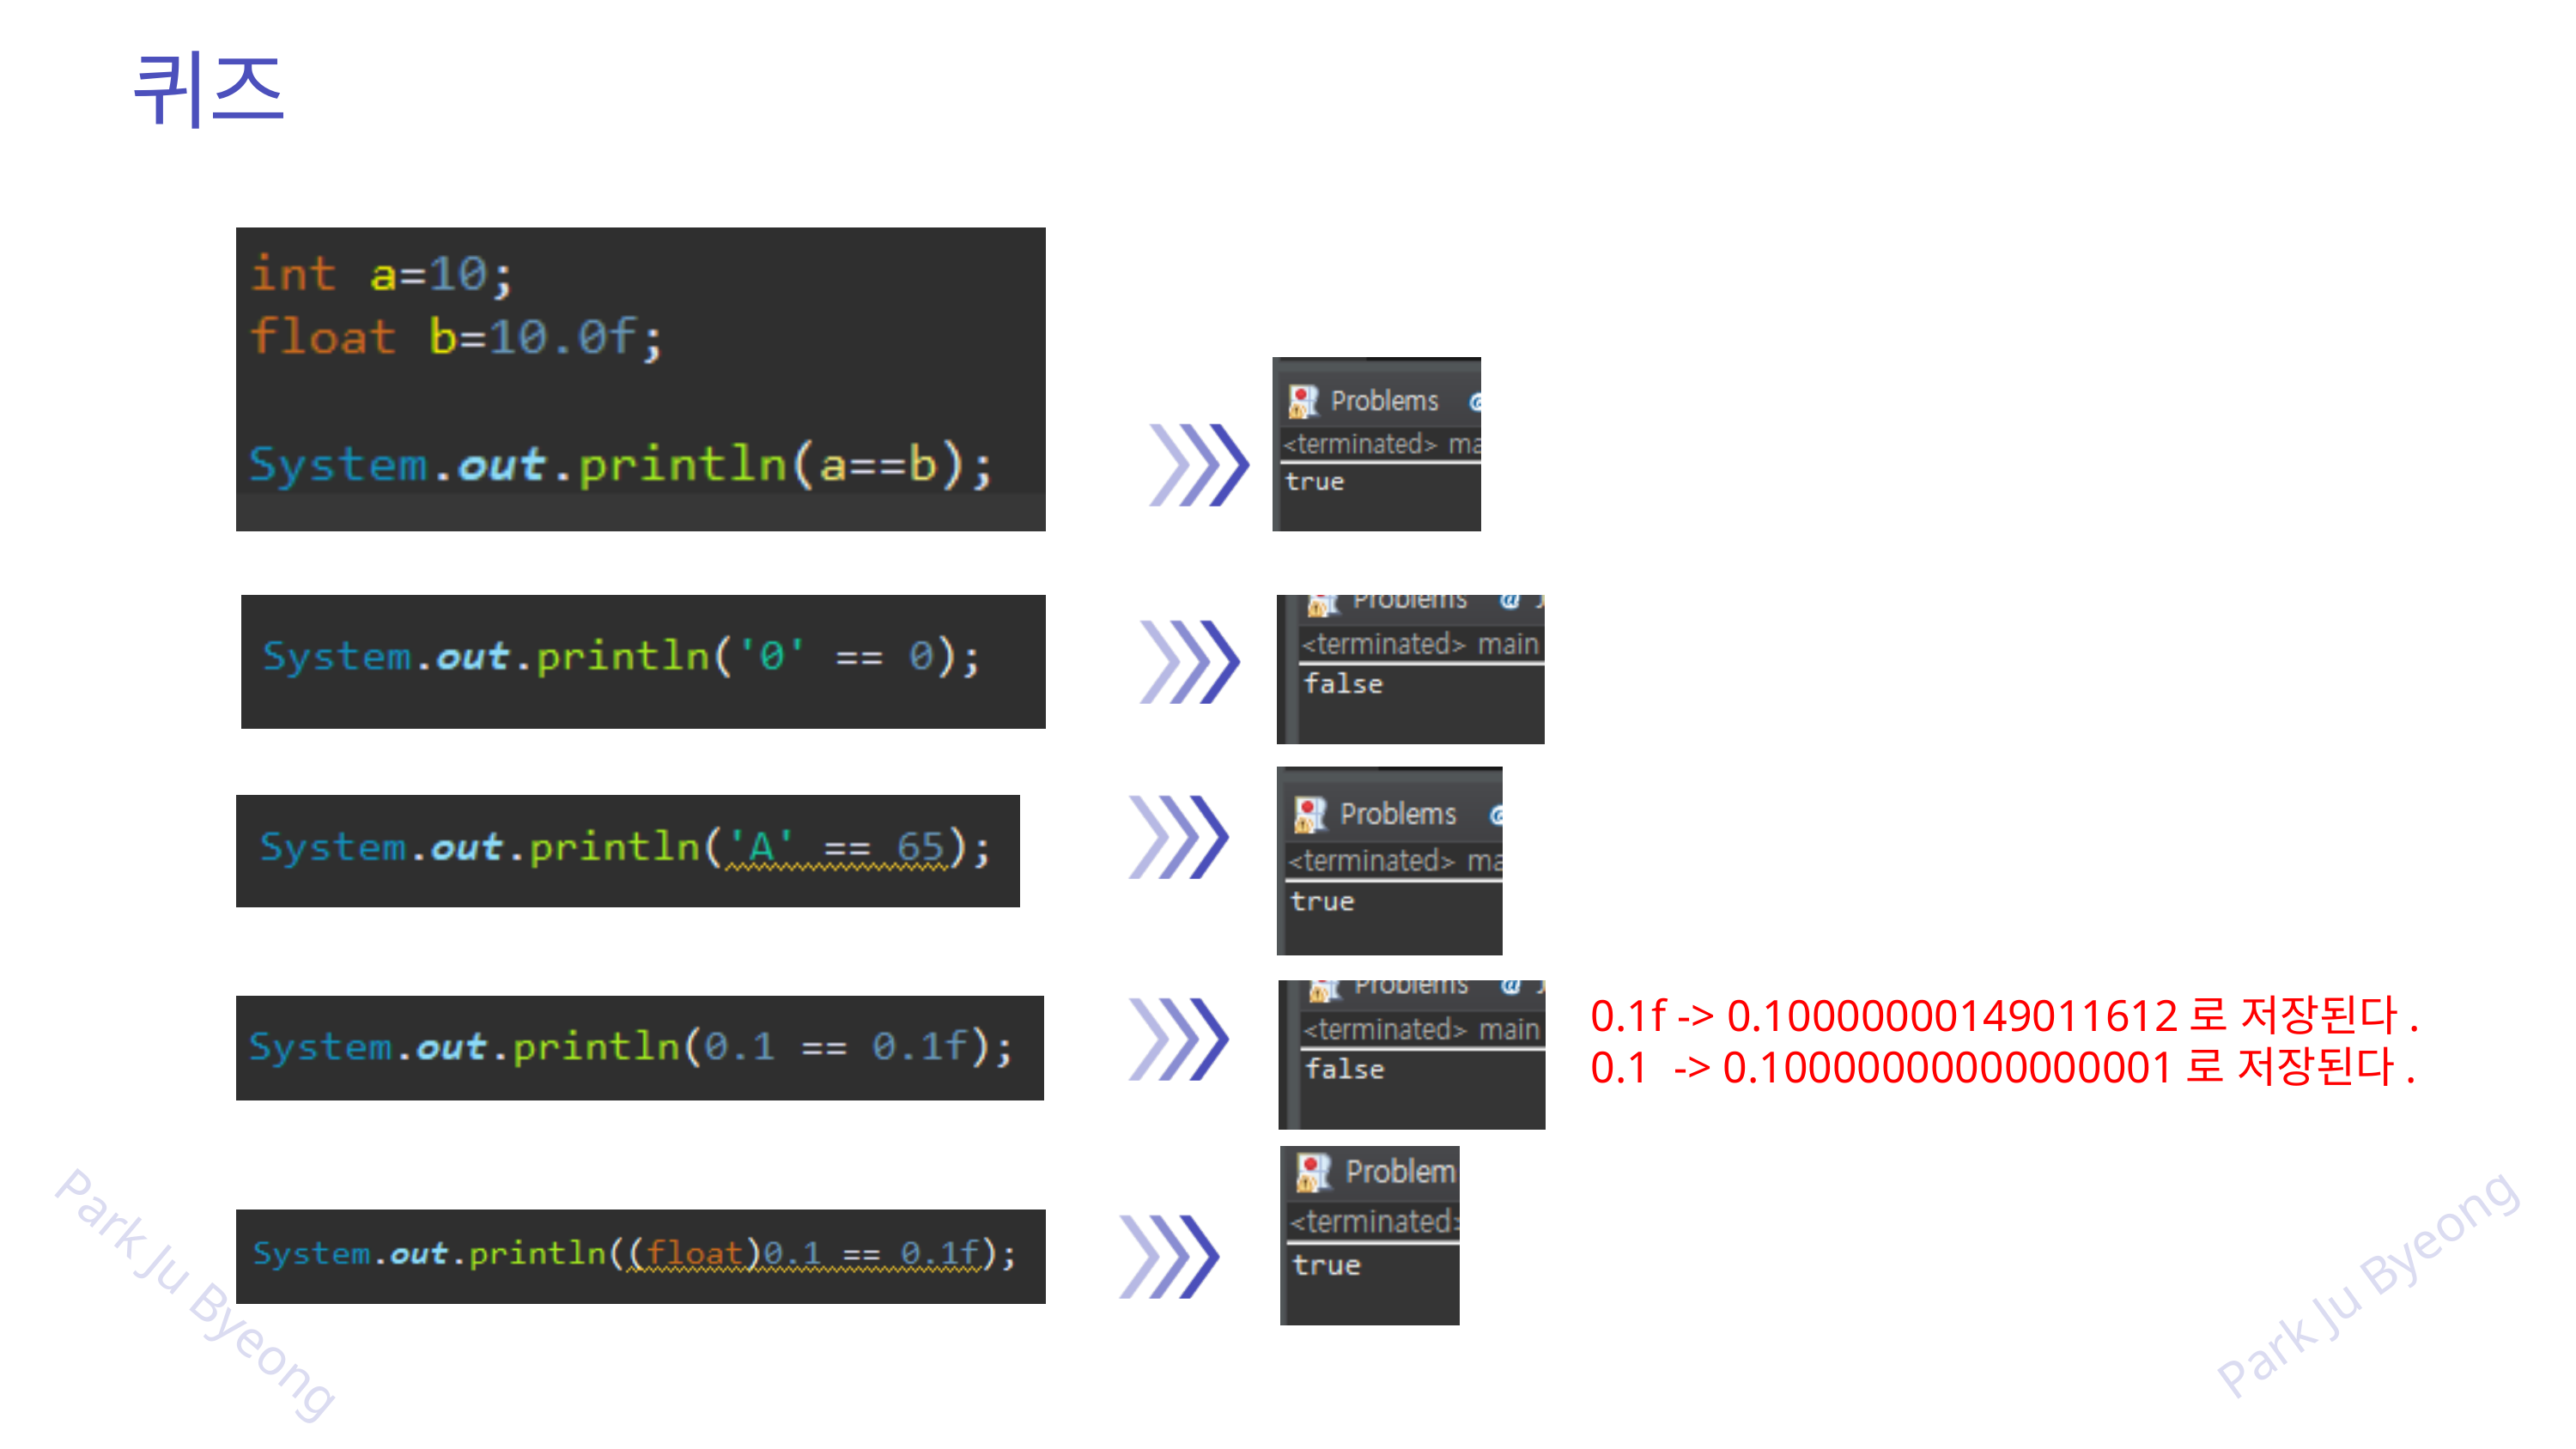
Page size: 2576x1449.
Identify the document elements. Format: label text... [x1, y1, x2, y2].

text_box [1127, 997, 1230, 1082]
picture [236, 995, 1044, 1100]
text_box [1148, 423, 1250, 507]
picture [1277, 767, 1504, 956]
picture [1277, 595, 1545, 744]
text_box 퀴즈 [118, 30, 386, 146]
text_box 0.1f -> 0.10000000149011612로 저장된다. 0.1 -> 0.10000000000000001로 저장된다. [1566, 981, 2576, 1149]
picture [1273, 357, 1482, 531]
picture [1278, 980, 1546, 1130]
picture [235, 795, 1020, 907]
picture [240, 595, 1046, 729]
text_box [1118, 1215, 1220, 1299]
picture [1280, 1145, 1461, 1325]
picture [235, 1210, 1046, 1304]
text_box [1127, 795, 1230, 879]
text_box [1138, 620, 1241, 704]
picture [235, 227, 1046, 531]
